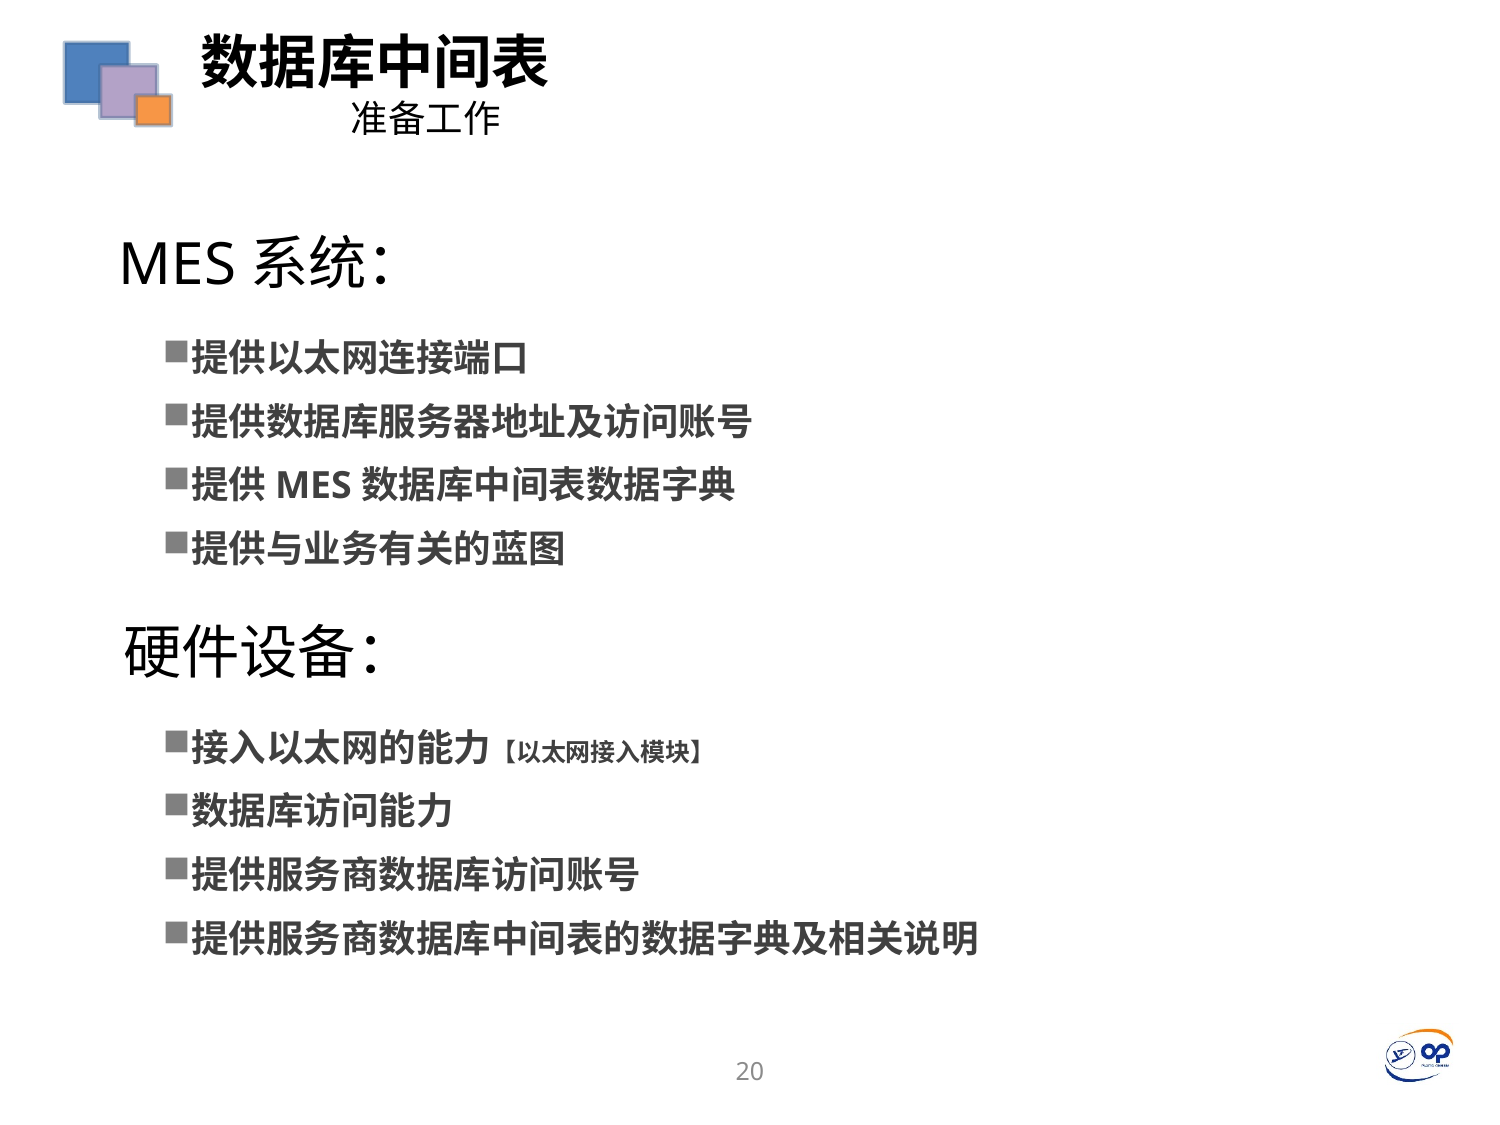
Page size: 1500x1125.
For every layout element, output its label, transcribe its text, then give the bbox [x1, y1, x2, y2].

text_box 提供以太网连接端口 提供数据库服务器地址及访问账号 提供MES数据库中间表数据字典 提供与业务有关的蓝图 [147, 326, 1435, 561]
footer 20 [512, 1042, 988, 1103]
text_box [64, 42, 172, 126]
text_box MES系统： [104, 218, 440, 304]
picture [1375, 1022, 1459, 1085]
text_box 接入以太网的能力【以太网接入模块】 数据库访问能力 提供服务商数据库访问账号 提供服务商数据库中间表的数据字典及相关说明 [147, 716, 1435, 1000]
text_box 硬件设备： [108, 608, 430, 693]
text_box 数据库中间表 准备工作 [185, 17, 1309, 193]
